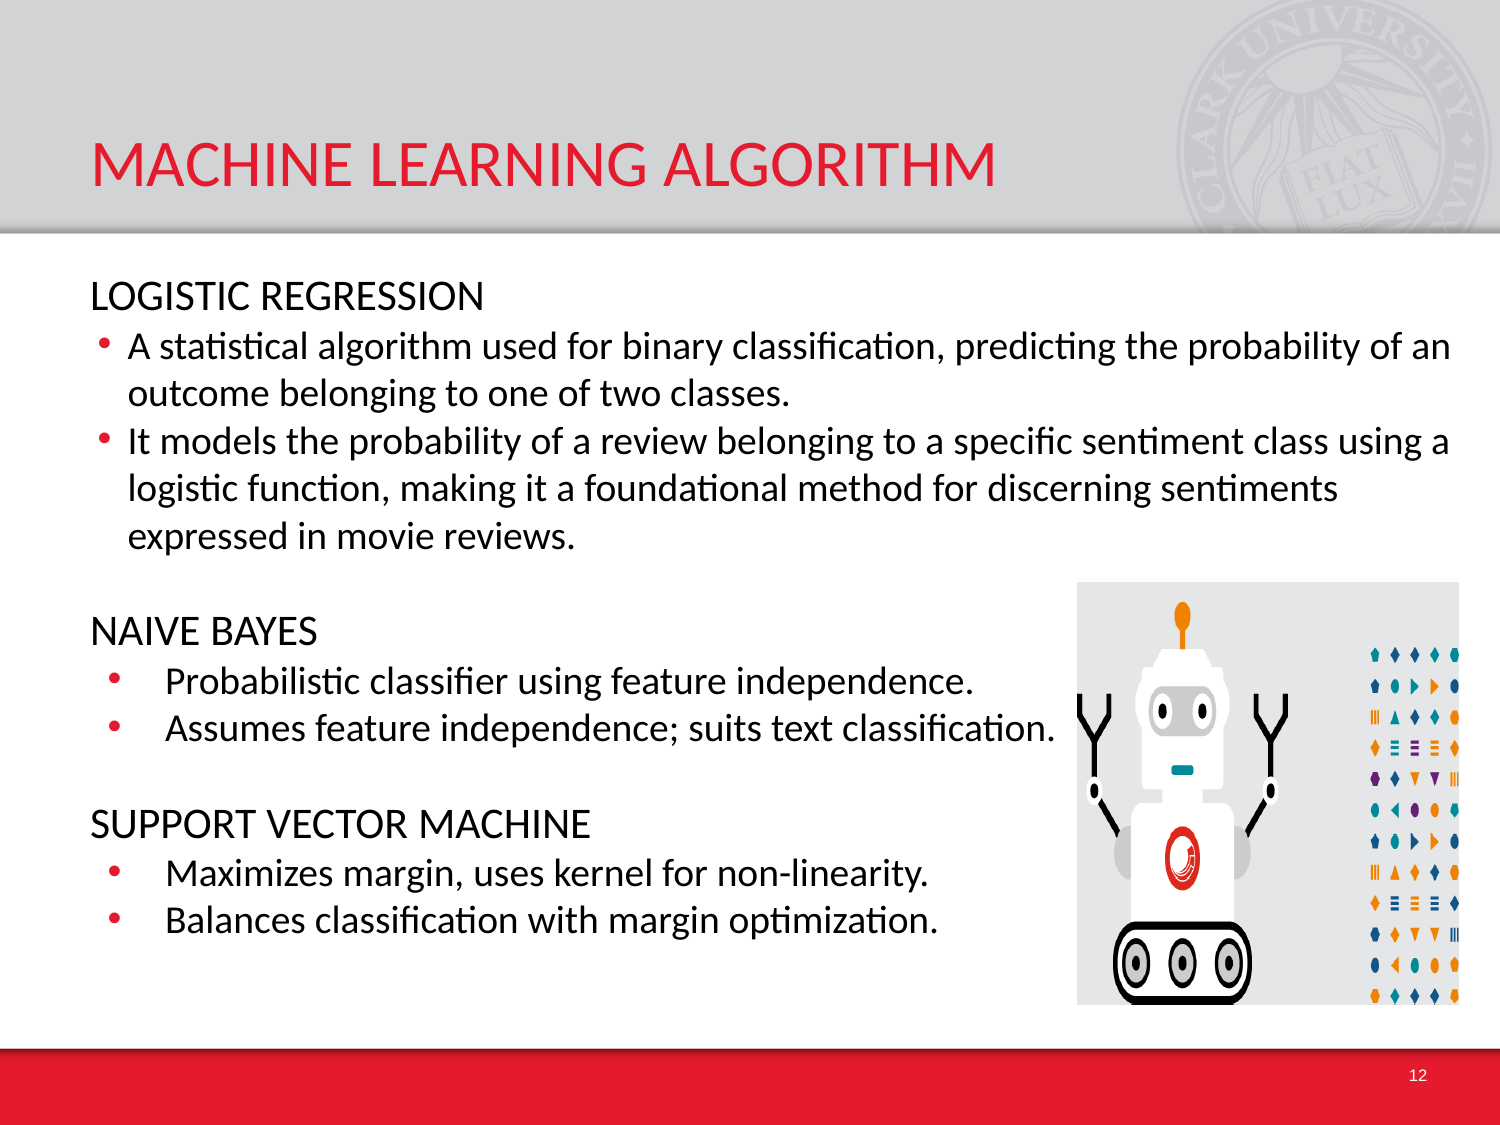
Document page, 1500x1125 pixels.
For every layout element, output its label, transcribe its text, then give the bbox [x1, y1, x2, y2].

list LOGISTIC REGRESSION A statistical algorithm used for binary classification, predicting the probability of an outcome belonging to one of two classes. It models the probability of a review belonging to a specific sentiment class using a logistic function, making it a foundational method for discerning sentiments expressed in movie reviews. NAIVE BAYES Probabilistic classifier using feature independence. Assumes feature independence; suits text classification. SUPPORT VECTOR MACHINE Maximizes margin, uses kernel for non-linearity. Balances classification with margin optimization. [75, 259, 1471, 1005]
picture [0, 1041, 1500, 1125]
picture [1077, 582, 1460, 1006]
slide_number ‹#› [1077, 1045, 1428, 1105]
picture [0, 0, 1500, 240]
title MACHINE LEARNING ALGORITHM [75, 19, 1148, 207]
